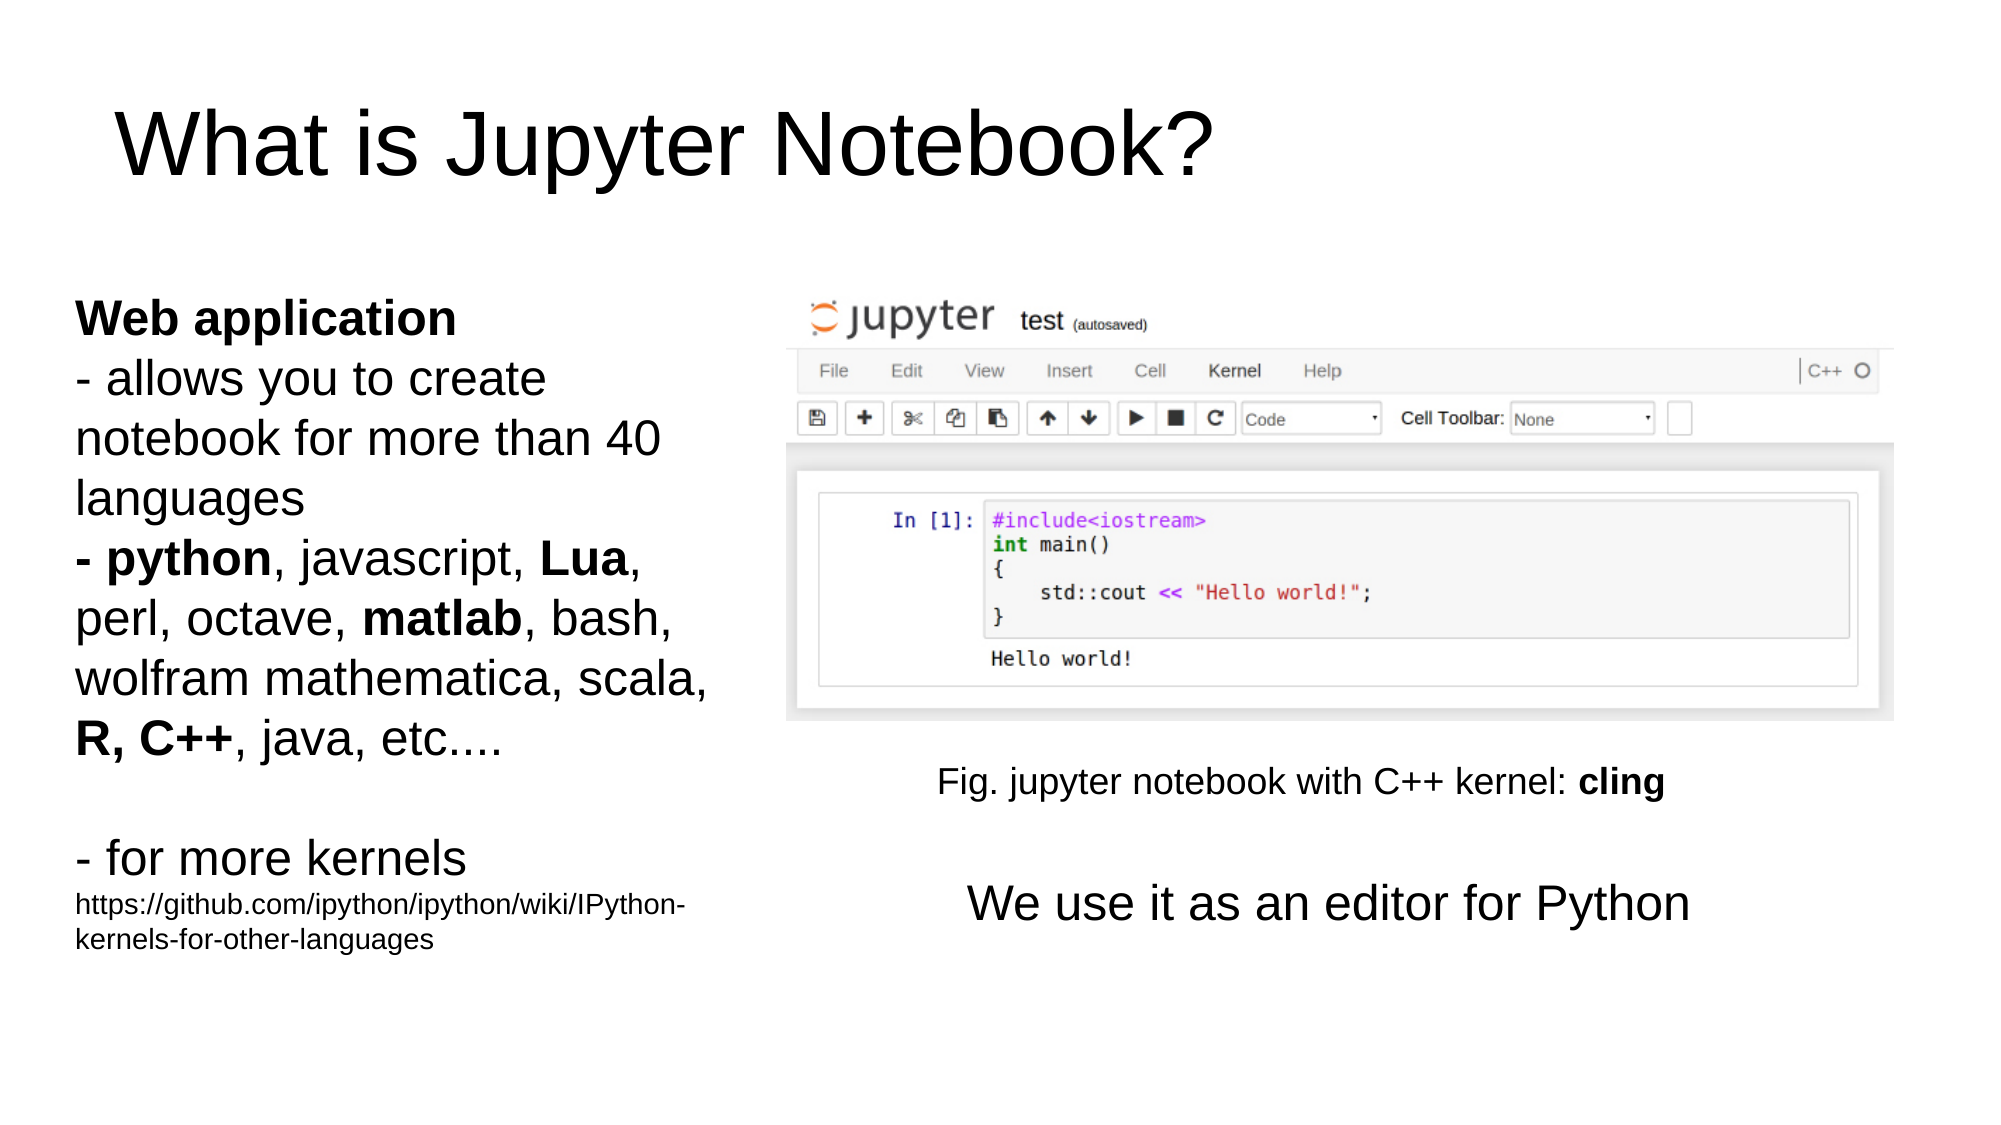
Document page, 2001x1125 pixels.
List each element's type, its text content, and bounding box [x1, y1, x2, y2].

text_box Web application - allows you to create notebook for more than 40 languages - python, javascript, Lua, perl, octave, matlab, bash, wolfram mathematica, scala, R, C++, java, etc.... - for more kernels https://github.com/ipython/ipython/wiki/IPython-kernels-for-other-languages [60, 278, 764, 1021]
picture [785, 296, 1895, 721]
text_box What is Jupyter Notebook? [99, 45, 1900, 233]
text_box We use it as an editor for Python [826, 862, 1833, 938]
text_box Fig. jupyter notebook with C++ kernel: cling [922, 749, 1870, 810]
